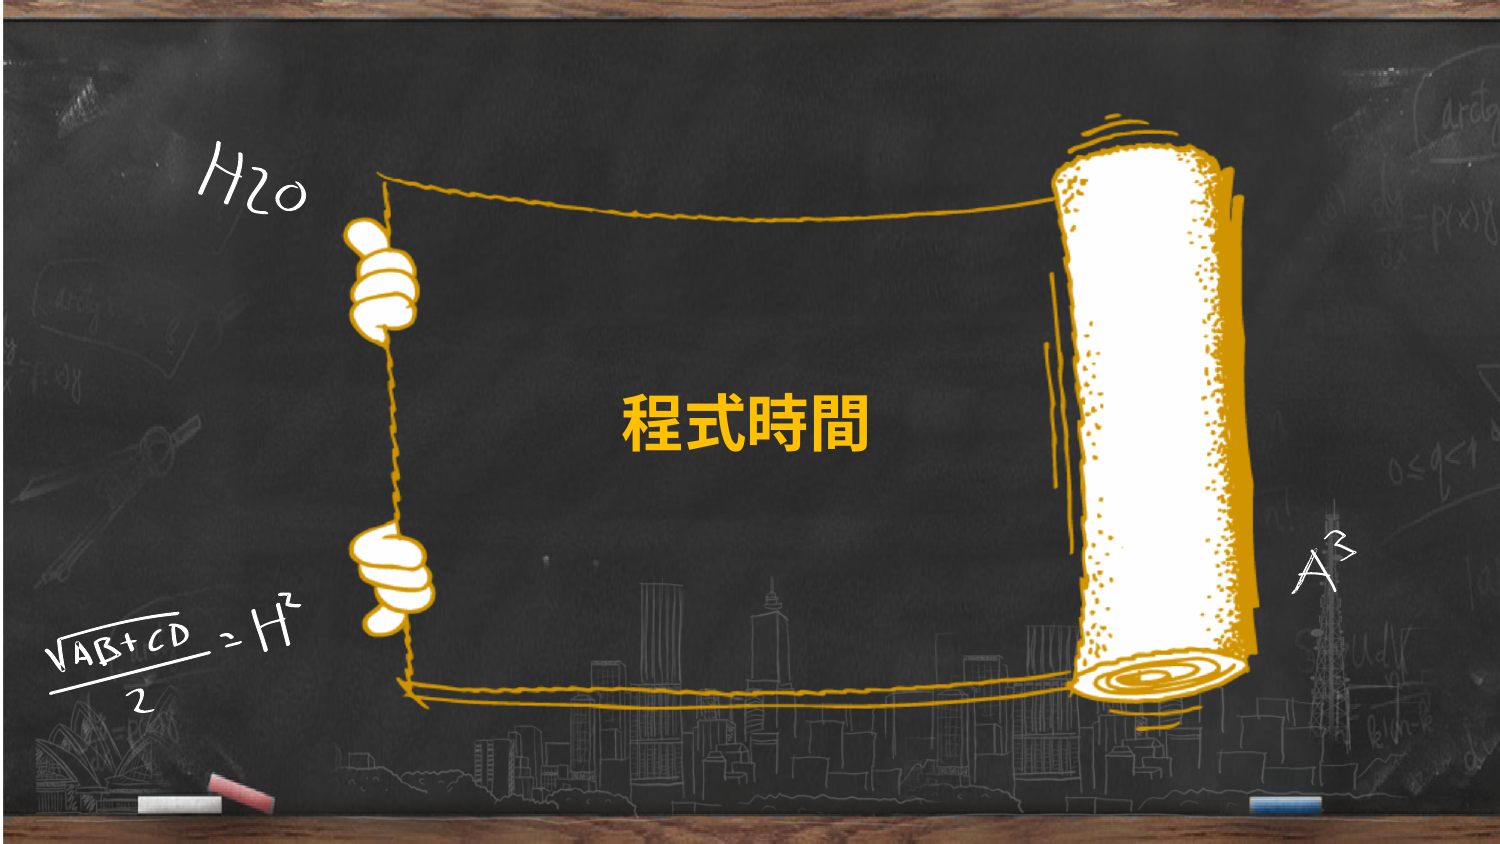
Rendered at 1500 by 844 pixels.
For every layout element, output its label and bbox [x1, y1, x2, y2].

text_box [42, 606, 312, 704]
picture [0, 0, 1500, 844]
text_box [1283, 533, 1360, 596]
text_box [194, 153, 303, 223]
